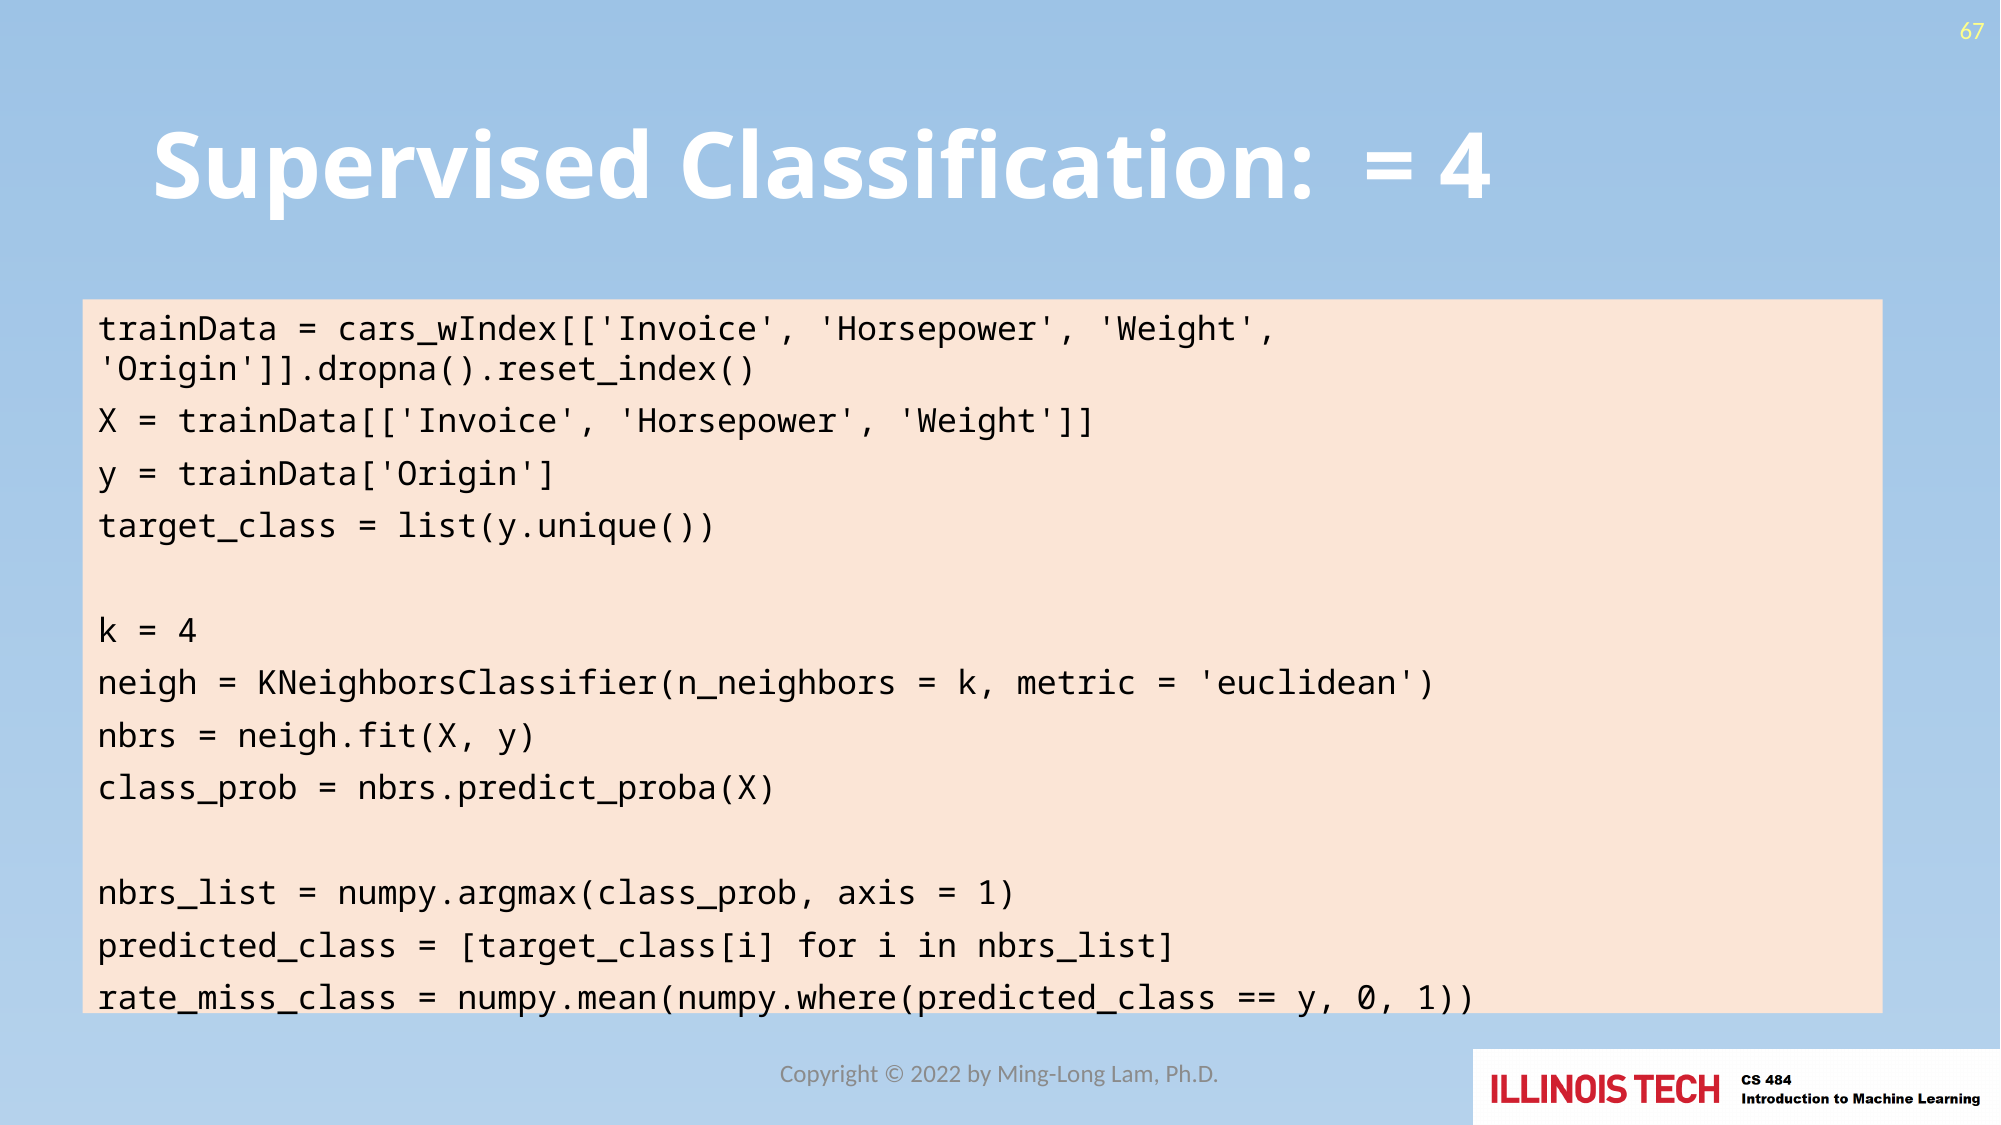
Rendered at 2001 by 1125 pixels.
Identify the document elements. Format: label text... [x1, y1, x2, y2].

slide_number 67 [1550, 0, 2000, 60]
footer Copyright © 2022 by Ming-Long Lam, Ph.D. [662, 1042, 1338, 1103]
list trainData = cars_wIndex[['Invoice', 'Horsepower', 'Weight', 'Origin']].dropna().reset_index() X = trainData[['Invoice', 'Horsepower', 'Weight']] y = trainData['Origin'] target_class = list(y.unique()) k = 4 neigh = KNeighborsClassifier(n_neighbors = k, metric = 'euclidean') nbrs = neigh.fit(X, y) class_prob = nbrs.predict_proba(X) nbrs_list = numpy.argmax(class_prob, axis = 1) predicted_class = [target_class[i] for i in nbrs_list] rate_miss_class = numpy.mean(numpy.where(predicted_class == y, 0, 1)) [82, 299, 1883, 1014]
picture [1473, 1049, 2000, 1125]
